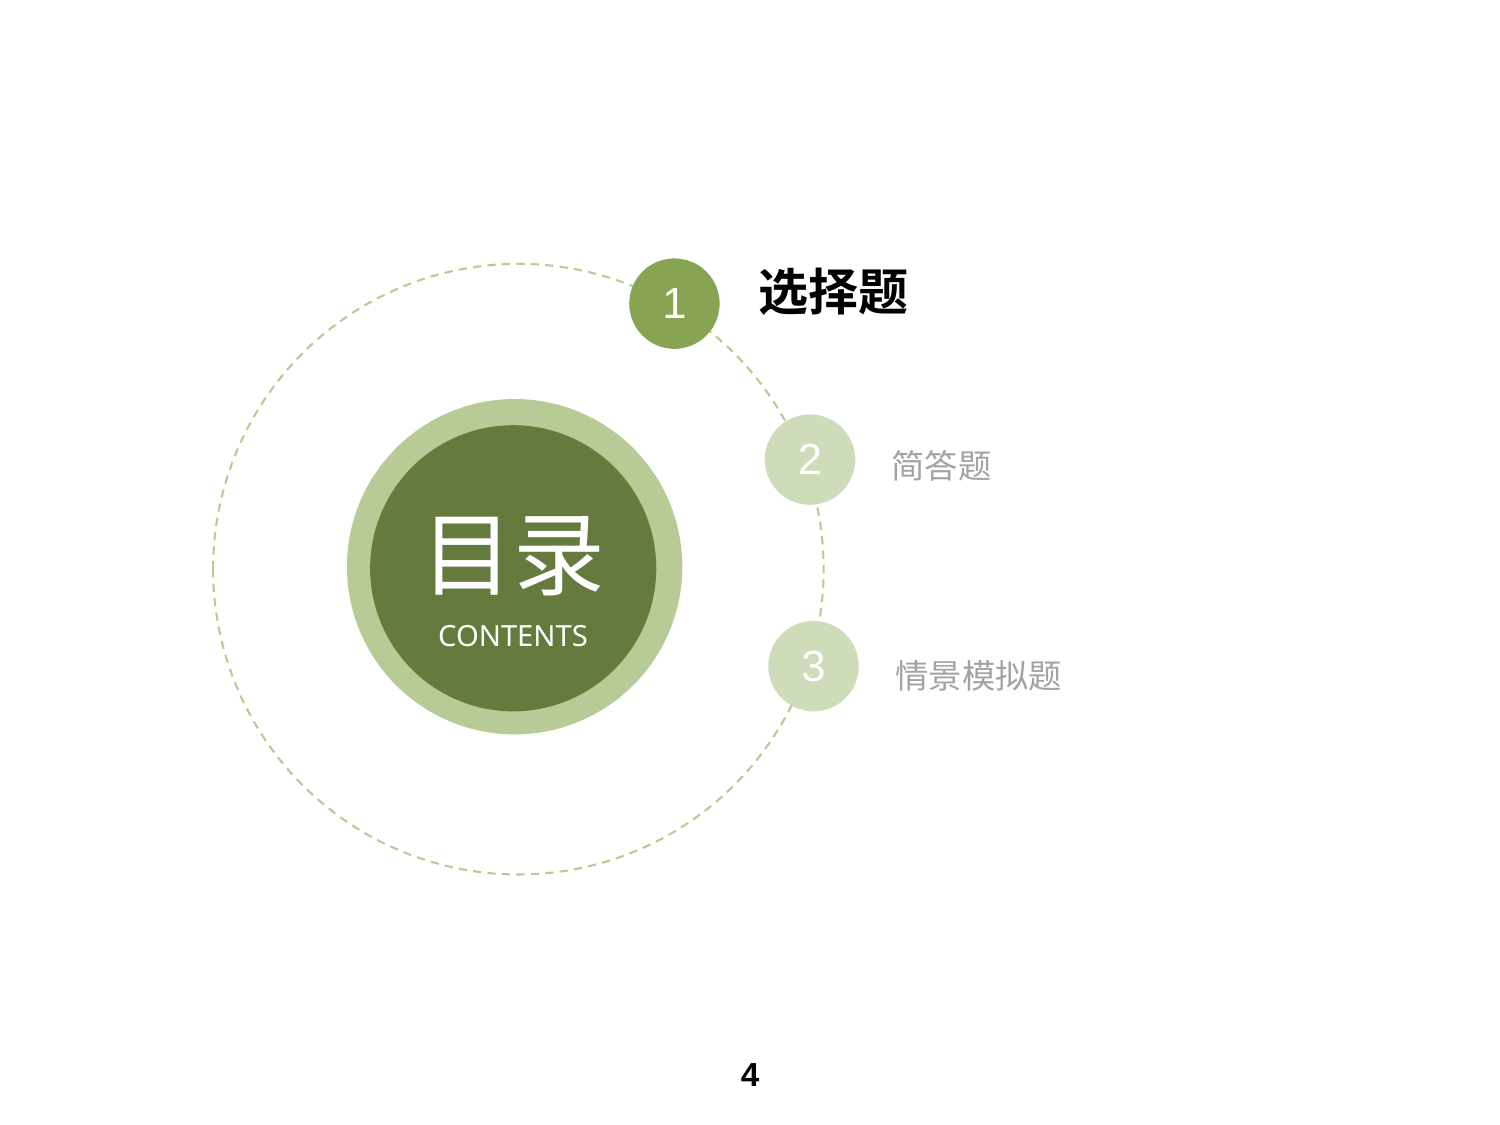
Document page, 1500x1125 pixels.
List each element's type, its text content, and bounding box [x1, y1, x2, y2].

text_box 2 [763, 413, 857, 506]
text_box 目录 CONTENTS [369, 424, 658, 713]
text_box 1 [628, 257, 721, 350]
footer 4 [496, 1042, 1004, 1103]
text_box 选择题 [752, 218, 1340, 345]
text_box 简答题 [886, 395, 1376, 522]
text_box 3 [767, 619, 860, 713]
text_box 情景模拟题 [890, 606, 1385, 733]
text_box [212, 262, 825, 876]
